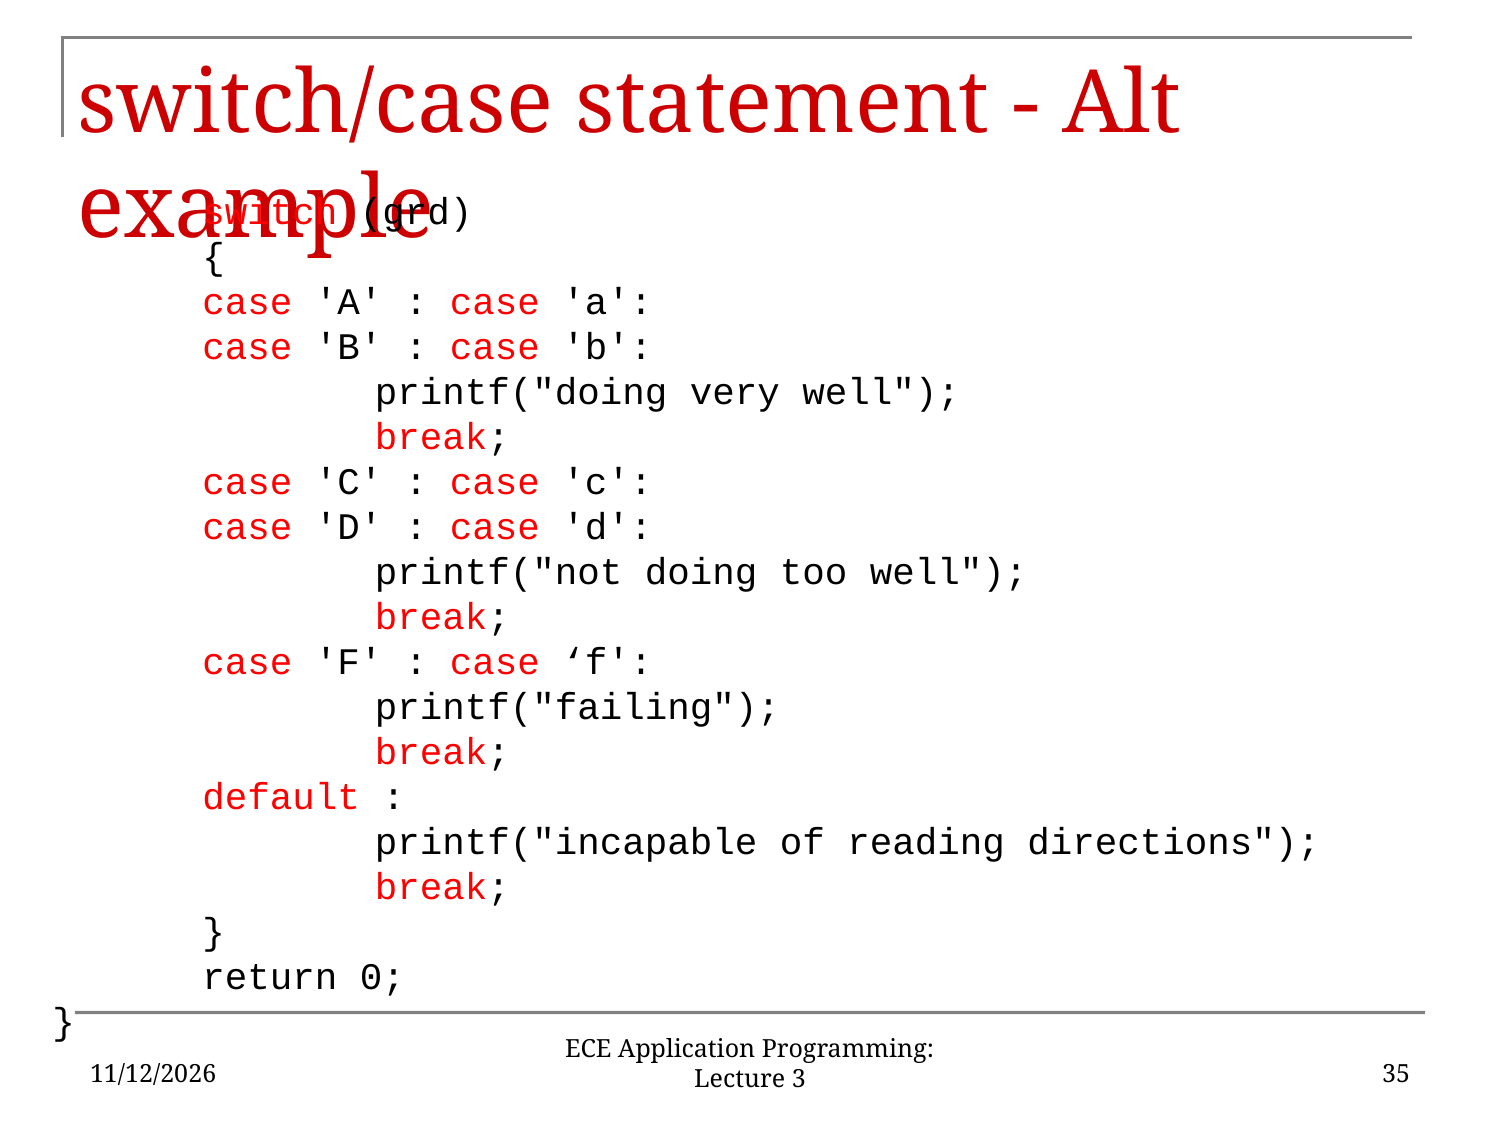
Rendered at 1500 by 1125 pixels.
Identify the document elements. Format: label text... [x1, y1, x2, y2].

slide_number 35 [1074, 1023, 1426, 1100]
footer ECE Application Programming: Lecture 3 [512, 1024, 988, 1101]
text_box switch (grd) { case 'A' : case 'a': case 'B' : case 'b': printf("doing very well"); break; case 'C' : case 'c': case 'D' : case 'd': printf("not doing too well"); break; case 'F' : case ‘f': printf("failing"); break; default : printf("incapable of reading directions"); break; } return 0; } [37, 179, 1463, 1050]
title switch/case statement - Alt example [62, 37, 1500, 125]
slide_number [74, 1023, 426, 1100]
